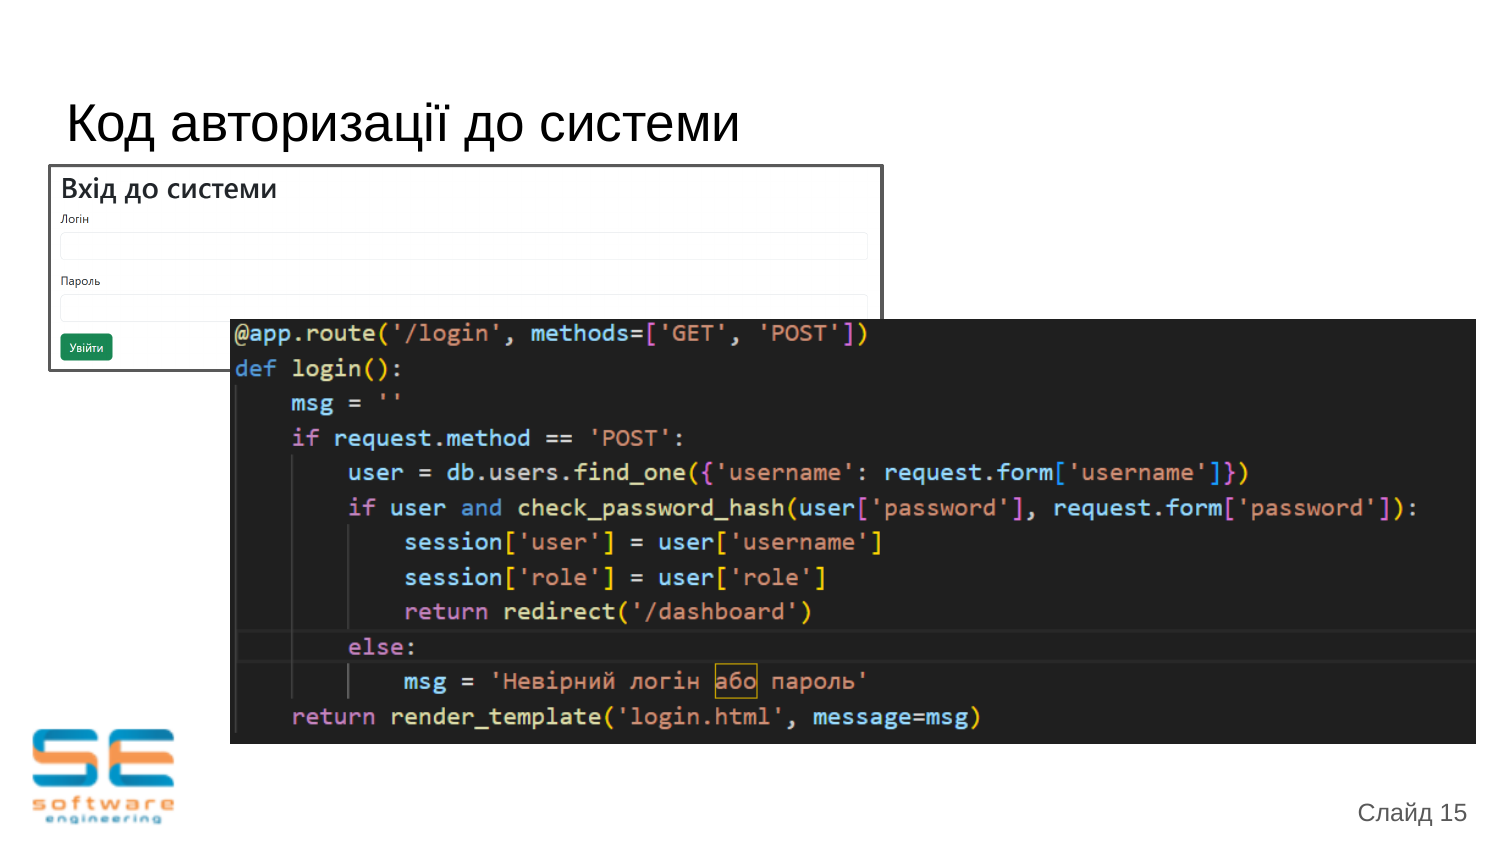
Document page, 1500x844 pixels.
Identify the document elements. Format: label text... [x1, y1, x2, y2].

picture [50, 166, 1476, 745]
text_box Слайд 15 [1342, 781, 1500, 844]
picture [0, 709, 204, 844]
title Код авторизації до системи [51, 72, 1449, 167]
